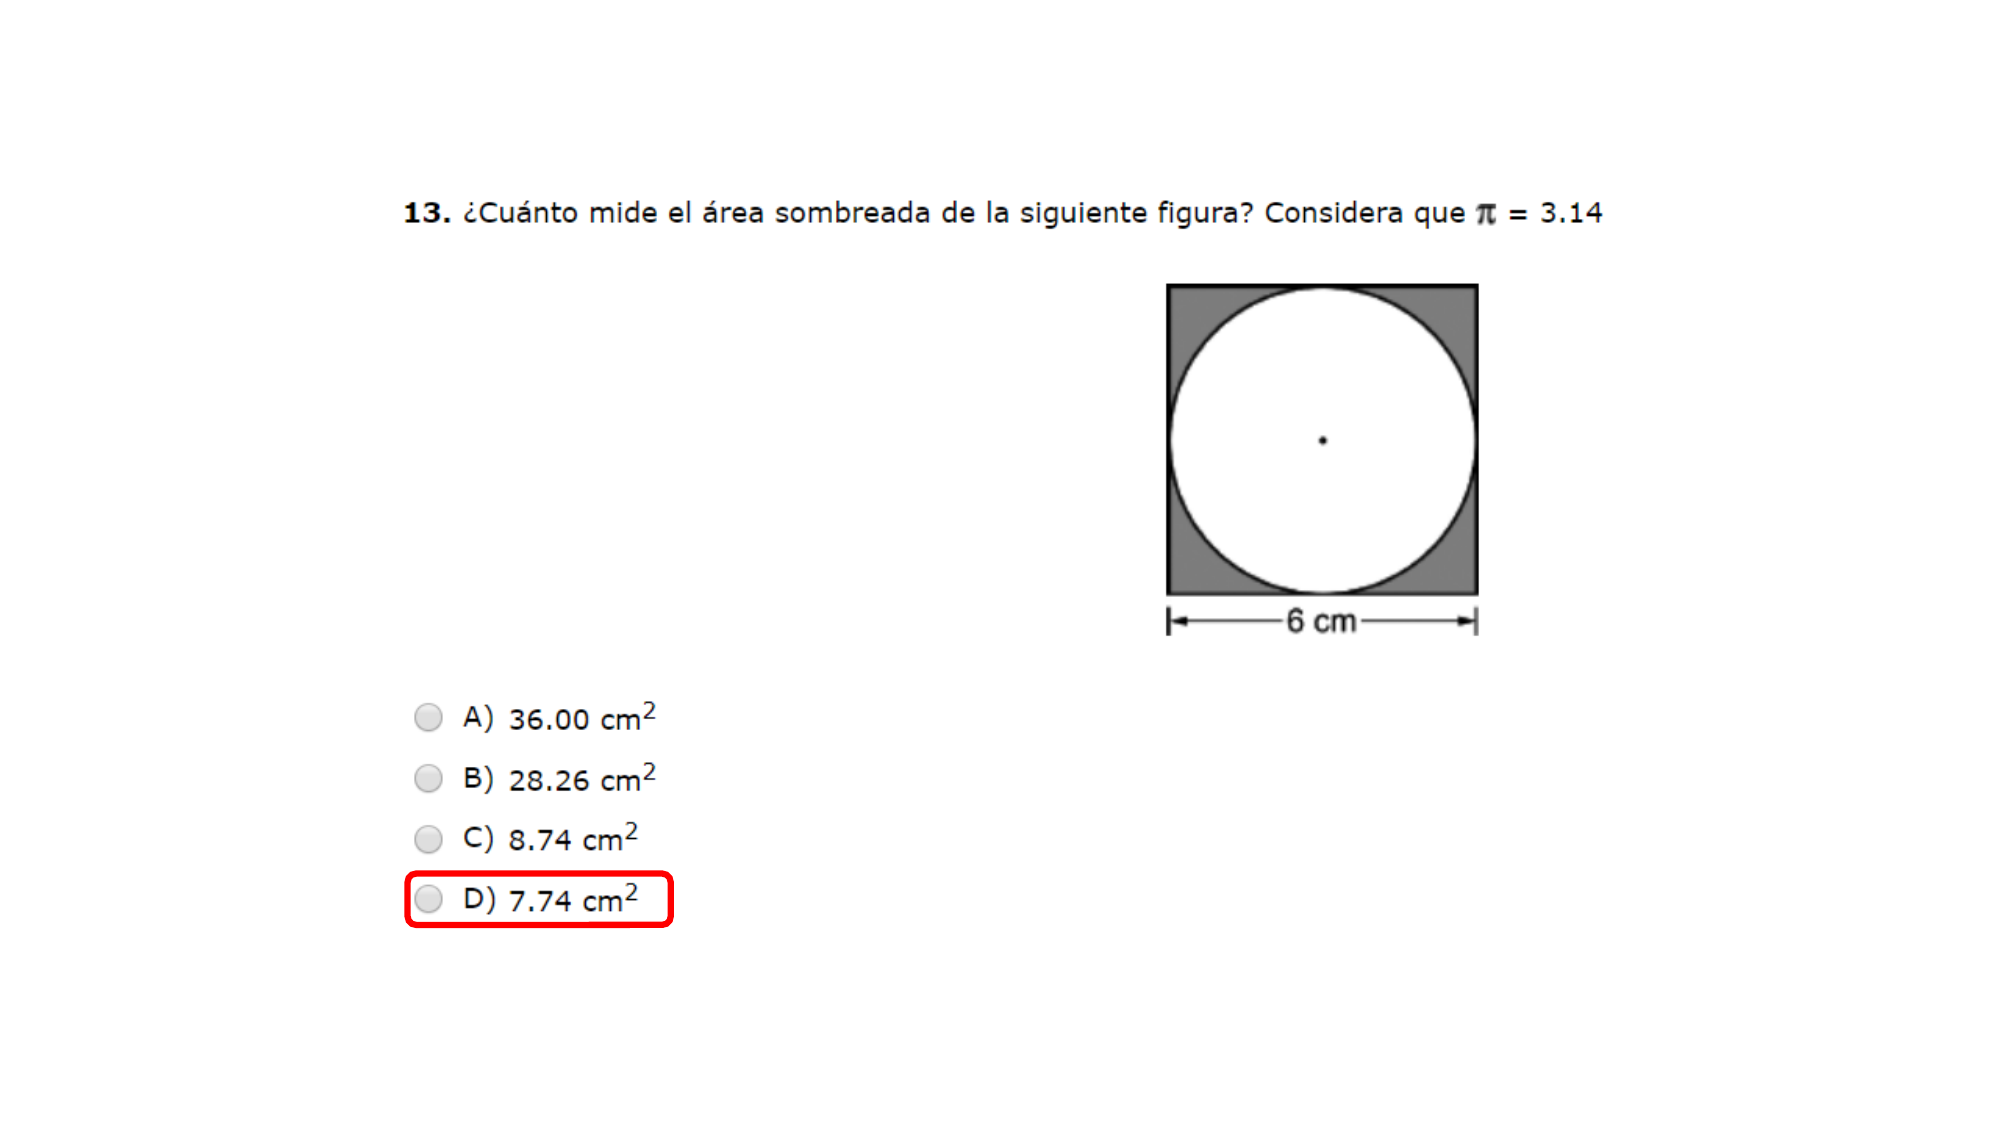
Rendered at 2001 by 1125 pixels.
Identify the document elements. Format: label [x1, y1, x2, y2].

picture [385, 179, 1615, 946]
